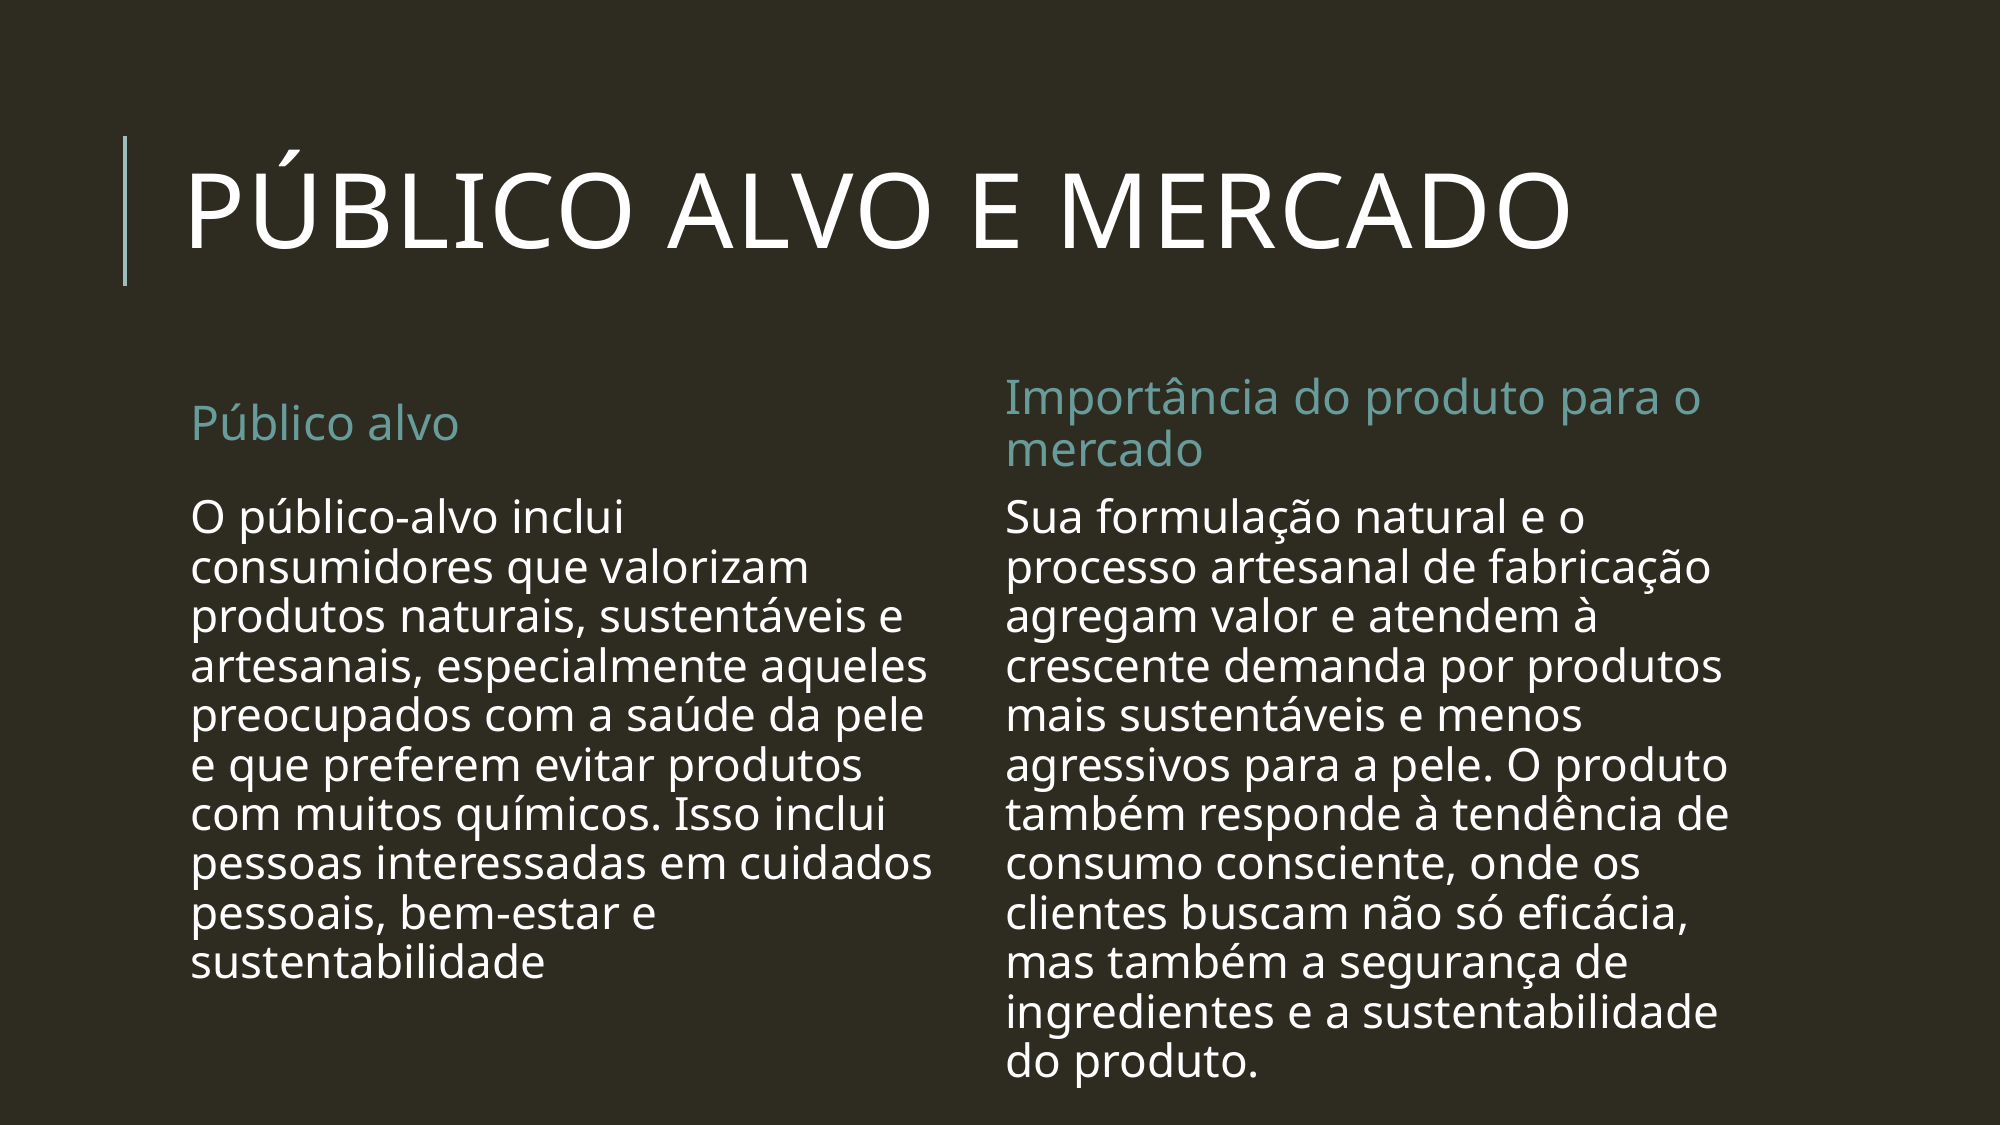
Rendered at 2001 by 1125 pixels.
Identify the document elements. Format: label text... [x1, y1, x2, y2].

list O público-alvo inclui consumidores que valorizam produtos naturais, sustentáveis e artesanais, especialmente aqueles preocupados com a saúde da pele e que preferem evitar produtos com muitos químicos. Isso inclui pessoas interessadas em cuidados pessoais, bem-estar e sustentabilidade [168, 486, 948, 1035]
list Público alvo [168, 357, 948, 486]
list Sua formulação natural e o processo artesanal de fabricação agregam valor e atendem à crescente demanda por produtos mais sustentáveis e menos agressivos para a pele. O produto também responde à tendência de consumo consciente, onde os clientes buscam não só eficácia, mas também a segurança de ingredientes e a sustentabilidade do produto. [982, 486, 1763, 1035]
title Público alvo e mercado [168, 96, 1763, 342]
list Importância do produto para o mercado [982, 357, 1763, 486]
